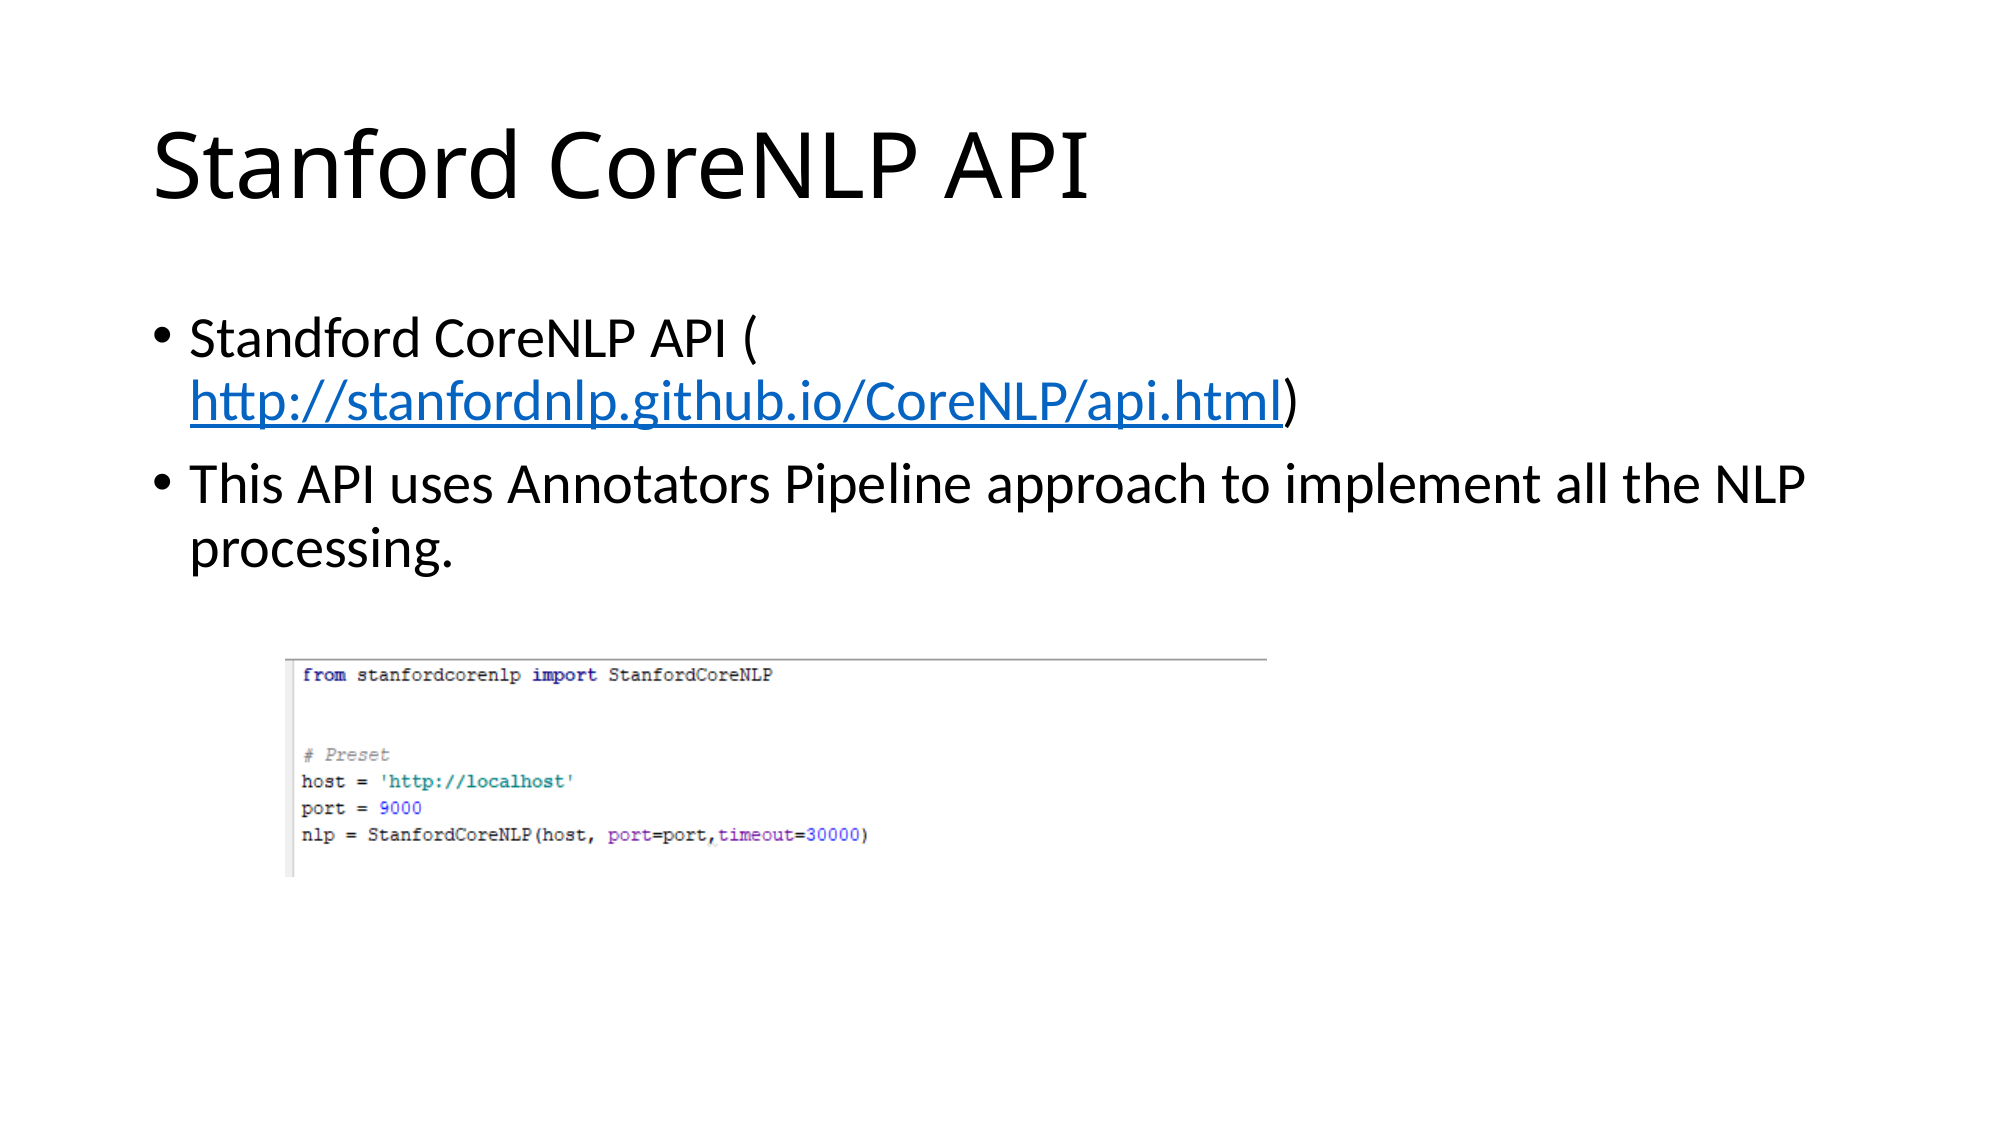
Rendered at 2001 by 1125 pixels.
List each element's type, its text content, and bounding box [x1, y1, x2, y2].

title Stanford CoreNLP API [137, 59, 1863, 278]
list Standford CoreNLP API (http://stanfordnlp.github.io/CoreNLP/api.html) This API uses Annotators Pipeline approach to implement all the NLP processing. [137, 299, 1863, 1014]
picture [285, 656, 1267, 877]
